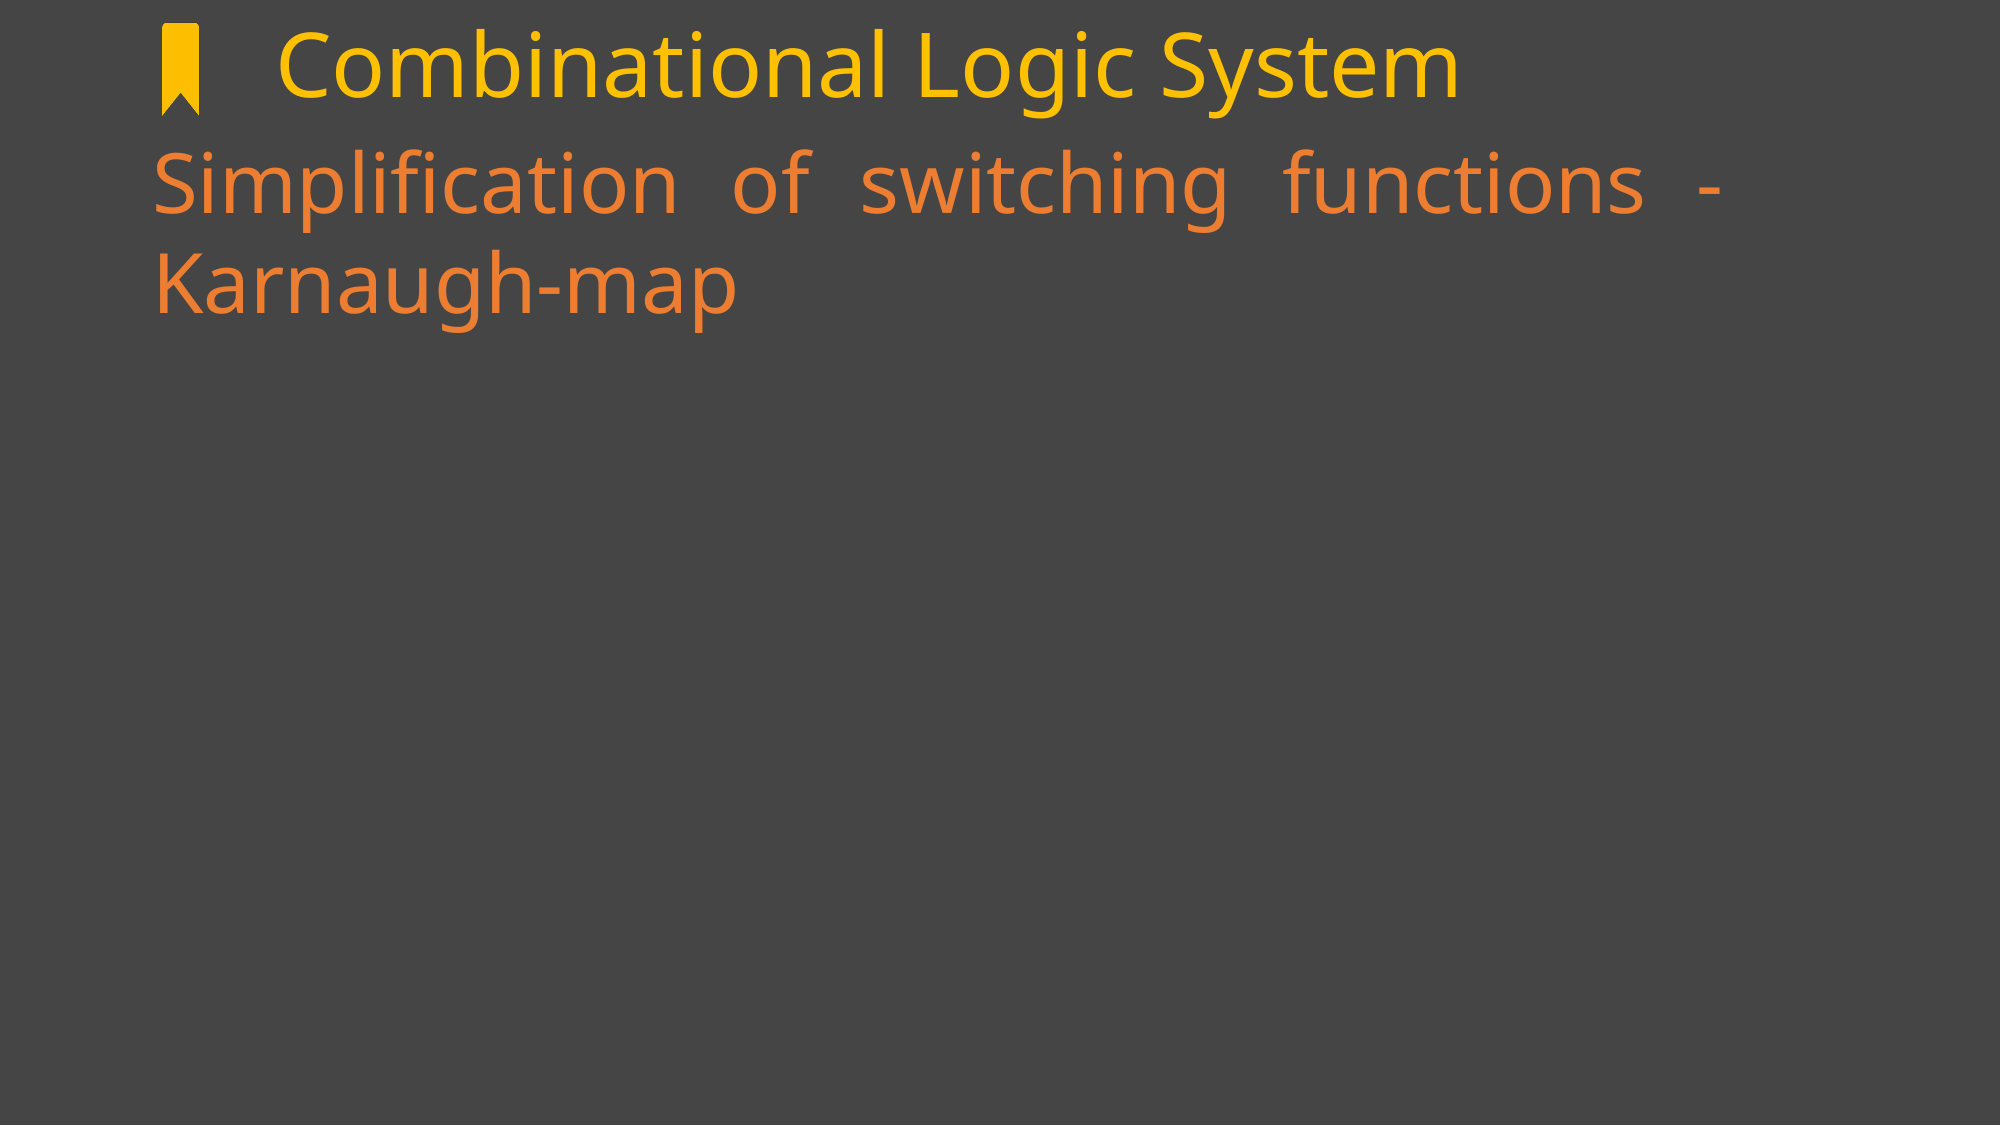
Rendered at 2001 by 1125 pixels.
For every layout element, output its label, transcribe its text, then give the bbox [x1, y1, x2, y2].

picture [137, 14, 224, 124]
title Combinational Logic System [260, 14, 1846, 124]
text_box Simplification of switching functions - Karnaugh-map [137, 123, 1740, 338]
